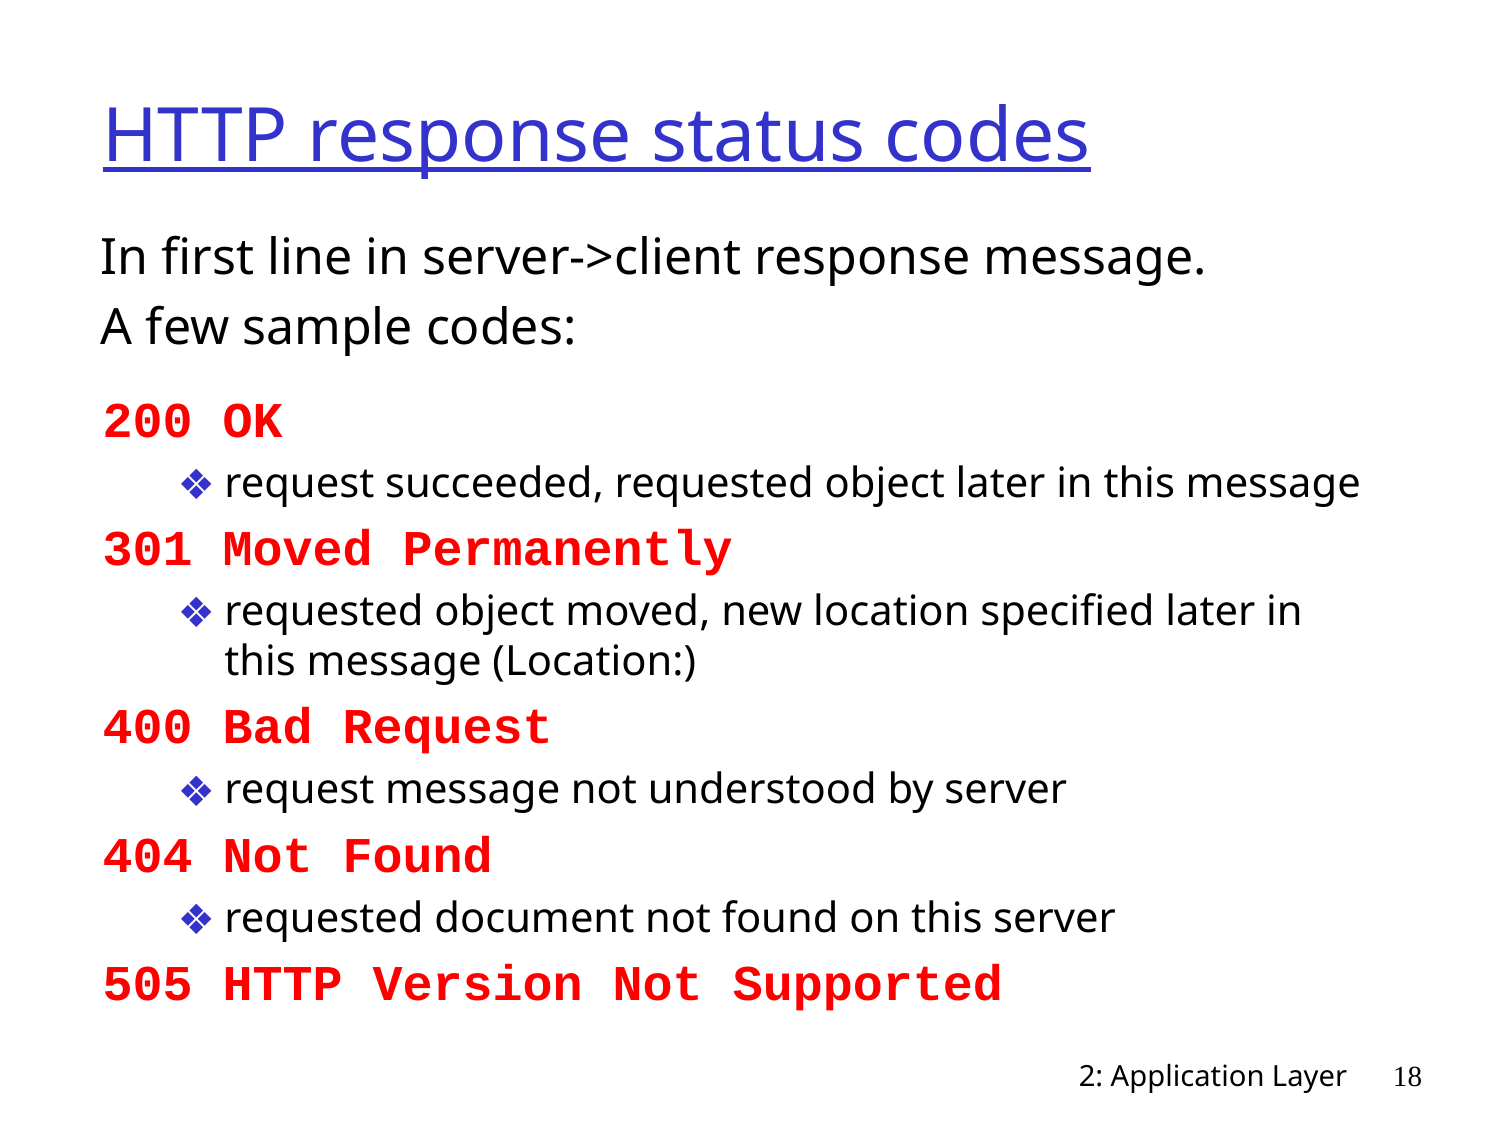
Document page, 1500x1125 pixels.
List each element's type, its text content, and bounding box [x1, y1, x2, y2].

text_box In first line in server->client response message. A few sample codes: [85, 217, 1347, 302]
title HTTP response status codes [87, 37, 1363, 225]
list 200 OK request succeeded, requested object later in this message 301 Moved Permanently requested object moved, new location specified later in this message (Location:) 400 Bad Request request message not understood by server 404 Not Found requested document not found on this server 505 HTTP Version Not Supported [87, 379, 1390, 1125]
text_box ‹#› [1390, 1049, 1438, 1125]
